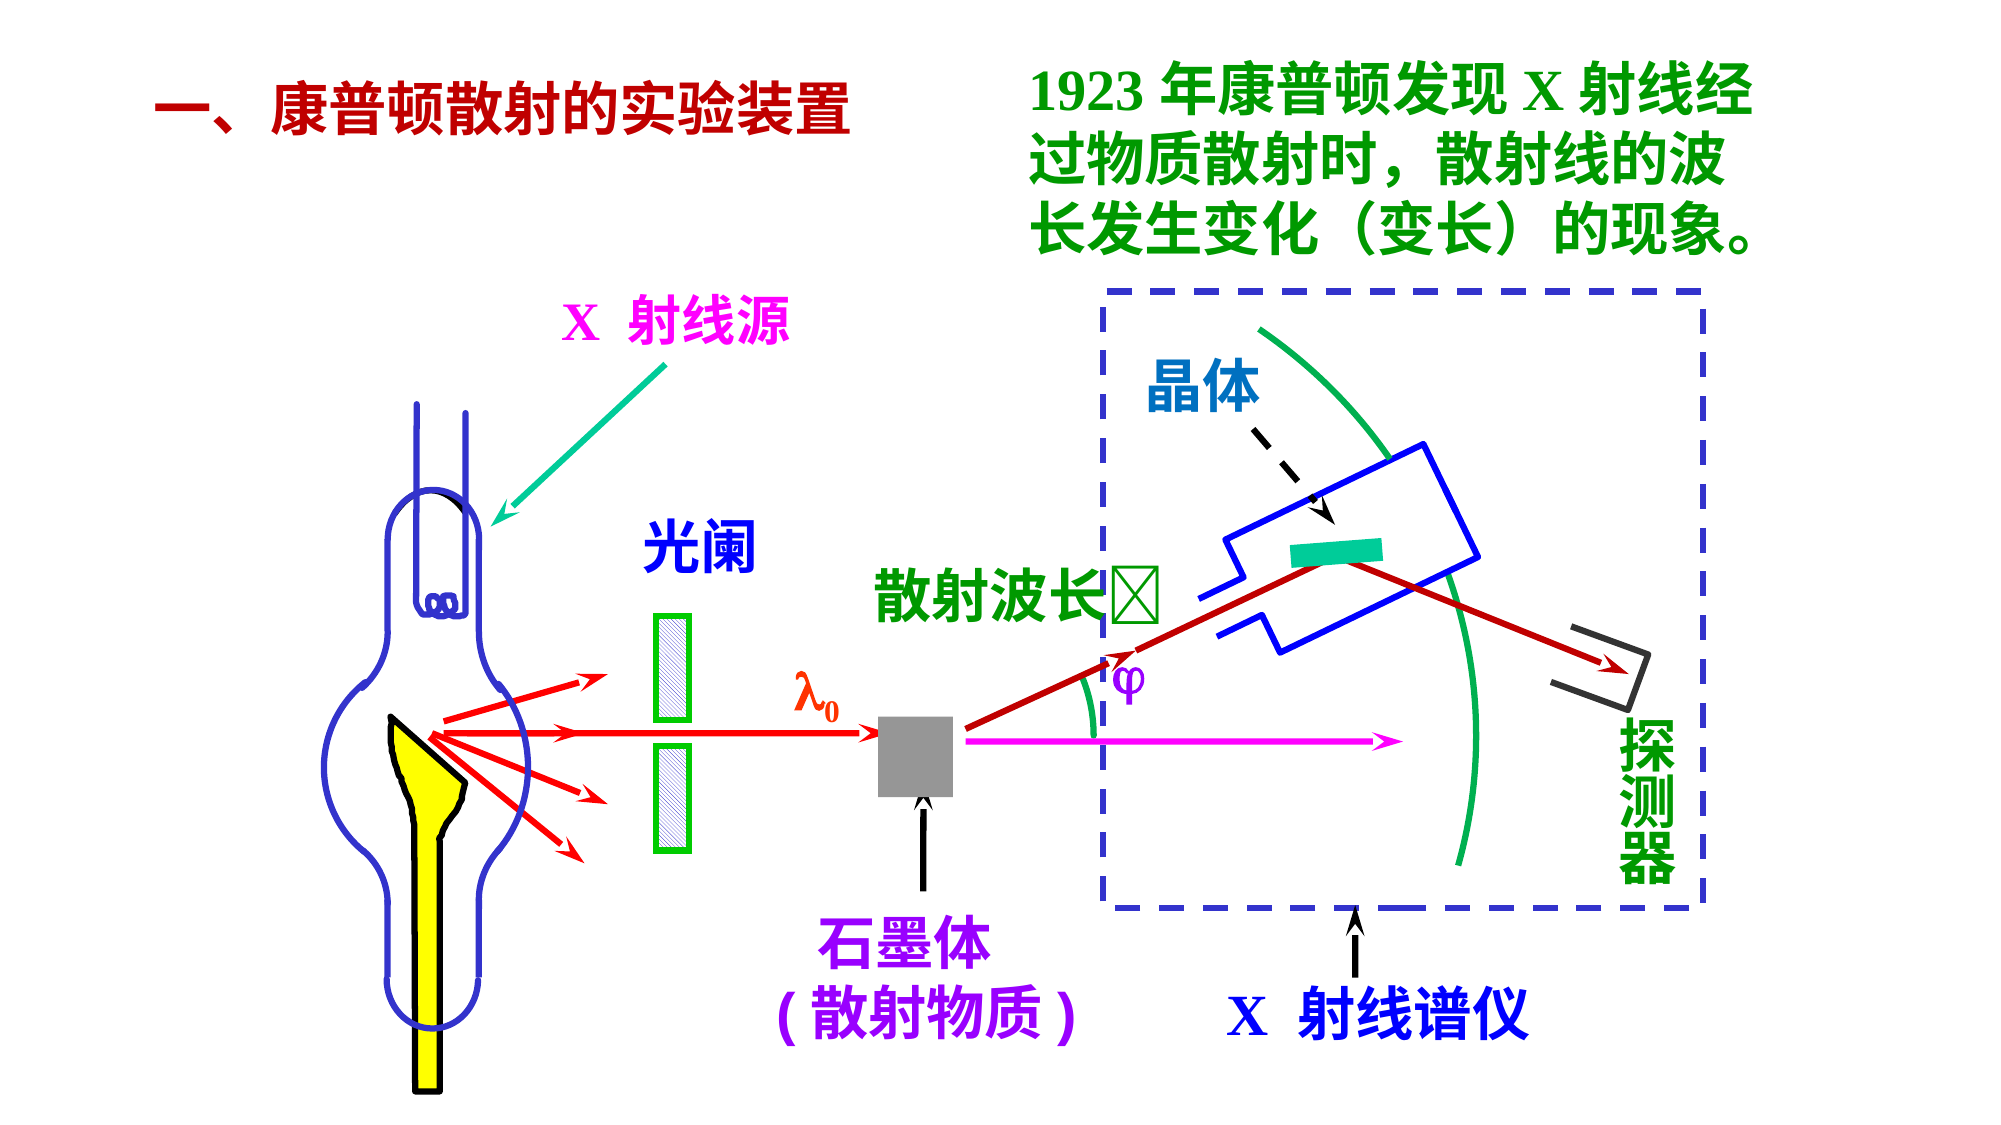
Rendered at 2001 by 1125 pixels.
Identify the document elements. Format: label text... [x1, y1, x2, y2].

text_box 1923年康普顿发现X射线经过物质散射时，散射线的波长发生变化（变长）的现象。 [1013, 44, 1780, 270]
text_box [302, 278, 1704, 1092]
text_box 一、康普顿散射的实验装置 [139, 64, 1013, 150]
